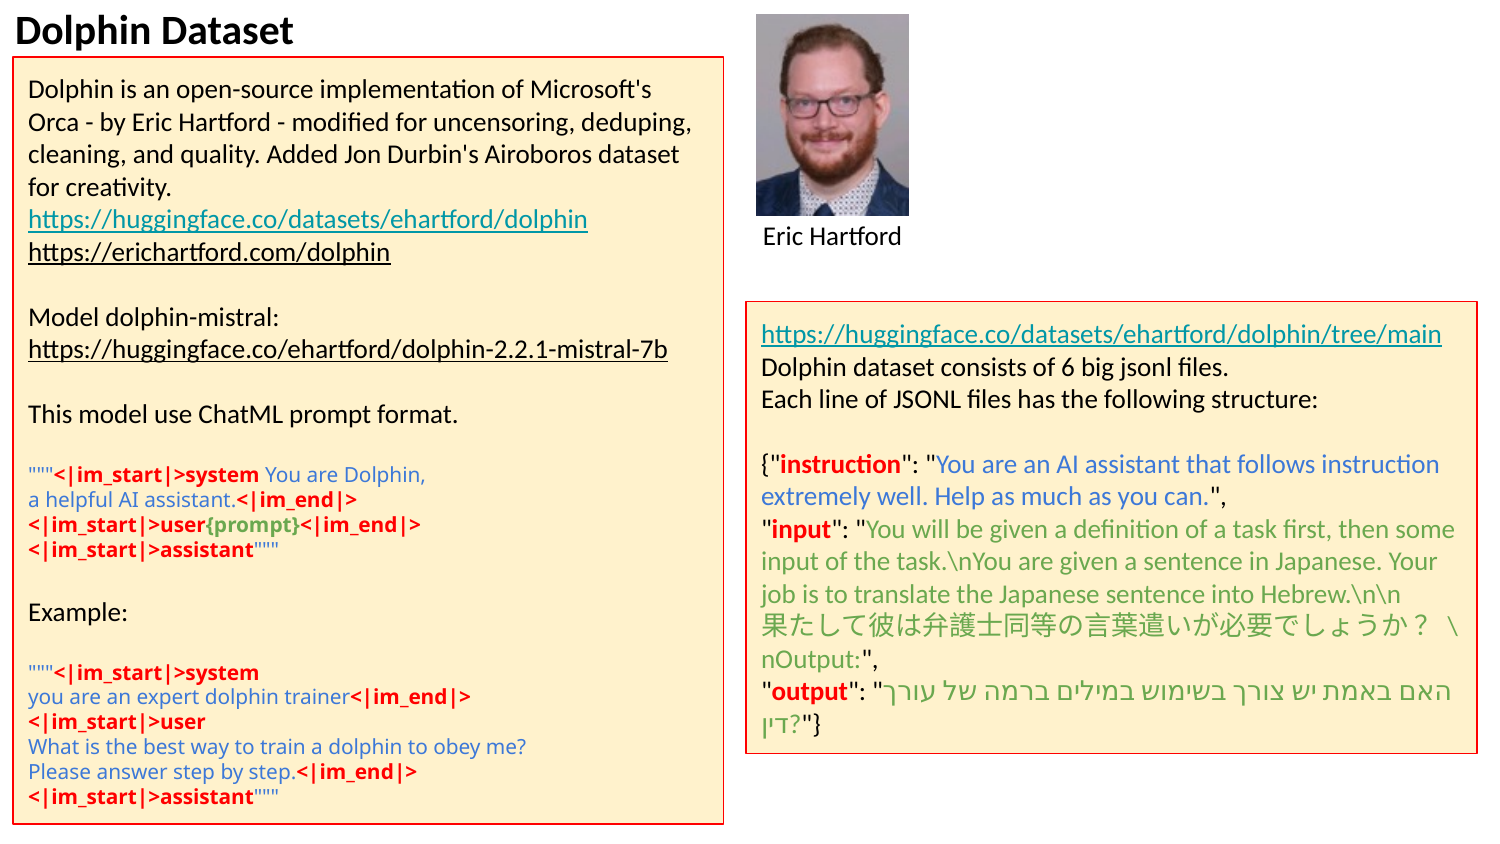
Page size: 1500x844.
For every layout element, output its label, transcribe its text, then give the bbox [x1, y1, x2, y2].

text_box Eric Hartford [716, 203, 949, 266]
text_box Dolphin is an open-source implementation of Microsoft's Orca - by Eric Hartford - modified for uncensoring, deduping, cleaning, and quality. Added Jon Durbin's Airoboros dataset for creativity. https://huggingface.co/datasets/ehartford/dolphin https://erichartford.com/dolphin Model dolphin-mistral: https://huggingface.co/ehartford/dolphin-2.2.1-mistral-7b This model use ChatML prompt format. """<|im_start|>system You are Dolphin, a helpful AI assistant.<|im_end|> <|im_start|>user{prompt}<|im_end|> <|im_start|>assistant""" Example: """<|im_start|>system you are an expert dolphin trainer<|im_end|> <|im_start|>user What is the best way to train a dolphin to obey me? Please answer step by step.<|im_end|> <|im_start|>assistant""" [13, 56, 724, 824]
picture [756, 14, 910, 216]
text_box Dolphin Dataset [0, 0, 545, 68]
text_box https://huggingface.co/datasets/ehartford/dolphin/tree/main Dolphin dataset consists of 6 big jsonl files. Each line of JSONL files has the following structure: {"instruction": "You are an AI assistant that follows instruction extremely well. Help as much as you can.", "input": "You will be given a definition of a task first, then some input of the task.\nYou are given a sentence in Japanese. Your job is to translate the Japanese sentence into Hebrew.\n\n 果たして彼は弁護士同等の言葉遣いが必要でしょうか ？\nOutput:", "output": "האם באמת יש צורך בשימוש במילים ברמה של עורך דין?"} [745, 301, 1477, 754]
